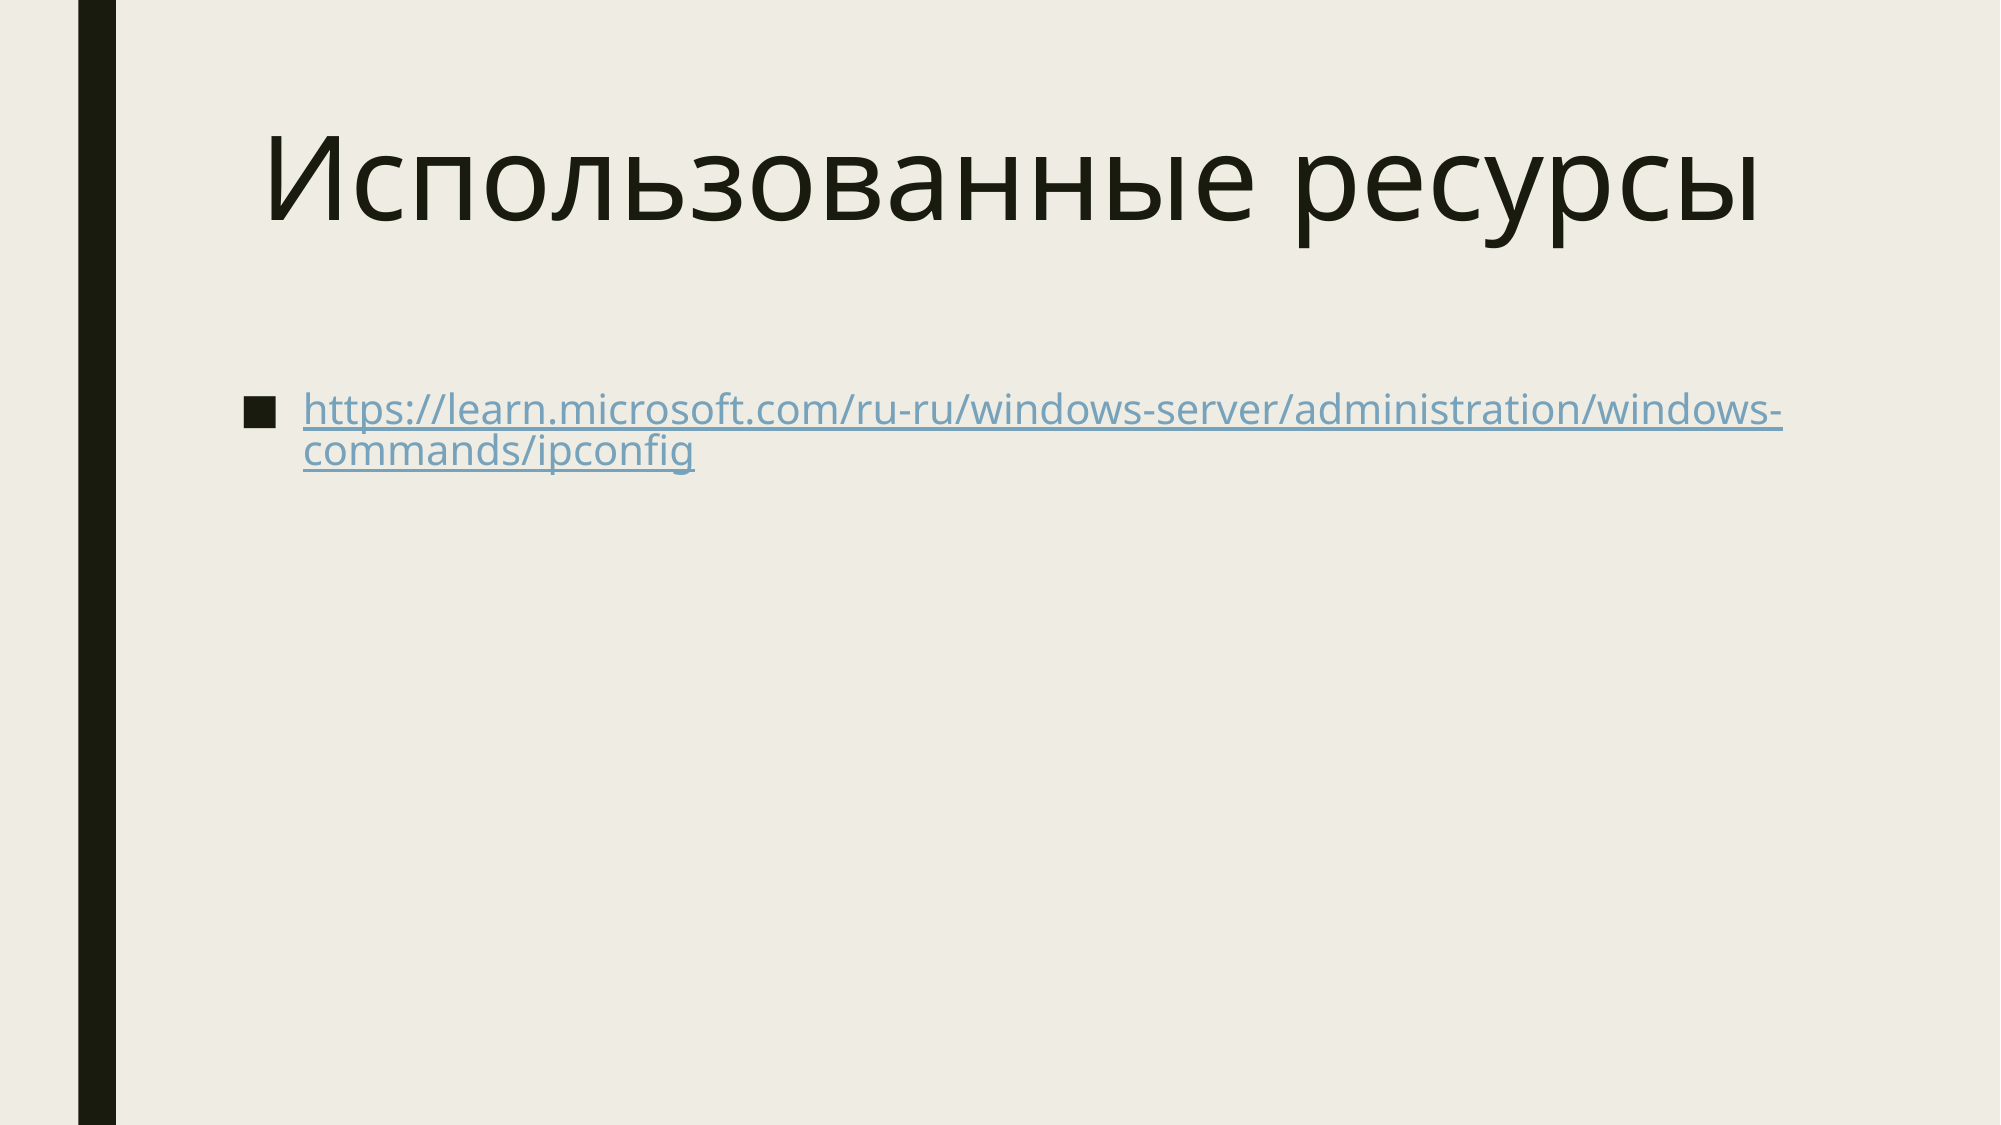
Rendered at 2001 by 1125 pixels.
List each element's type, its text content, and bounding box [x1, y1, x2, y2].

title Использованные ресурсы [225, 112, 1800, 283]
list https://learn.microsoft.com/ru-ru/windows-server/administration/windows-commands/ipconfig [225, 375, 1800, 963]
